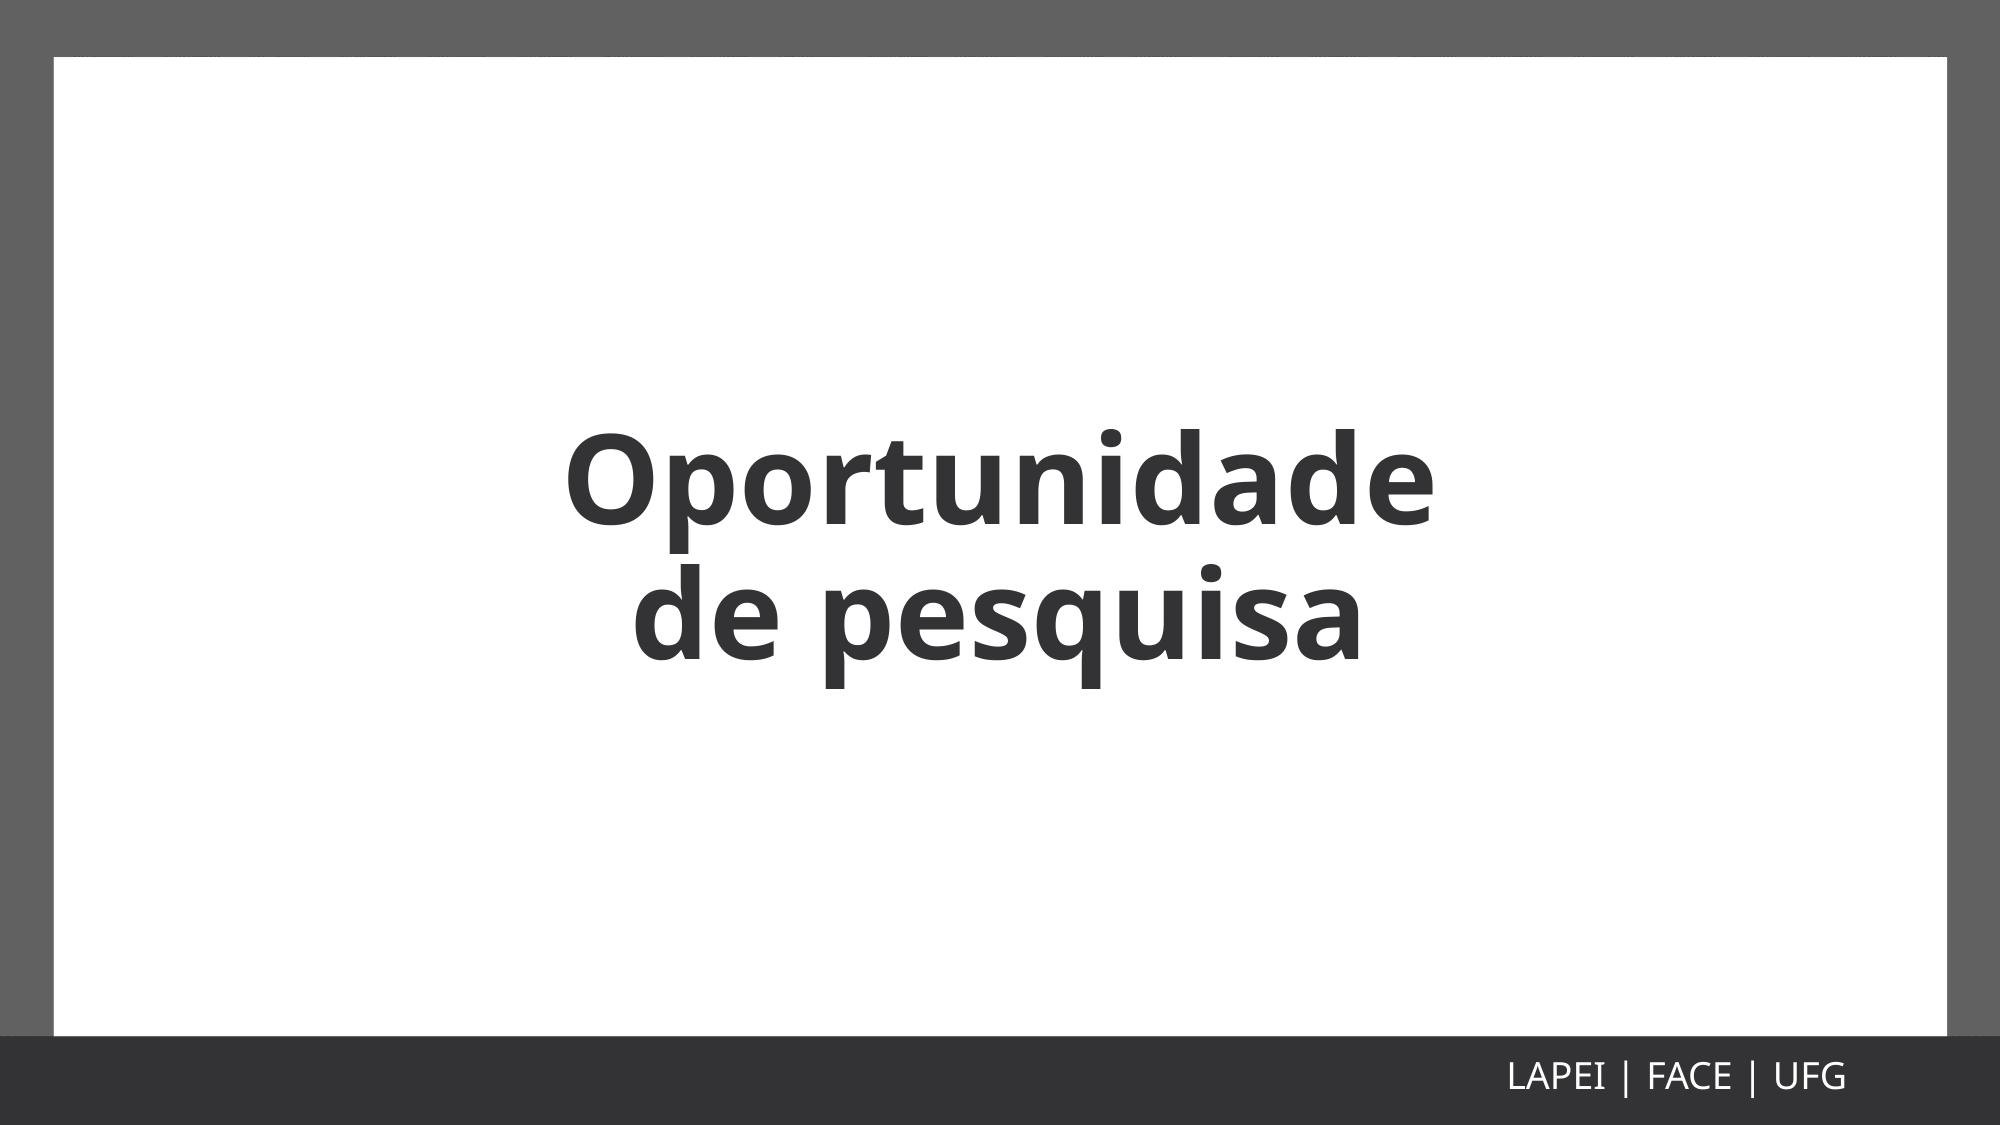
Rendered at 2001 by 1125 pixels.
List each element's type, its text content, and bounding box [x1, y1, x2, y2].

slide_number LAPEI | FACE | UFG [1234, 1044, 1863, 1105]
picture [0, 0, 2000, 1125]
title Oportunidade de pesquisa [533, 409, 1467, 716]
